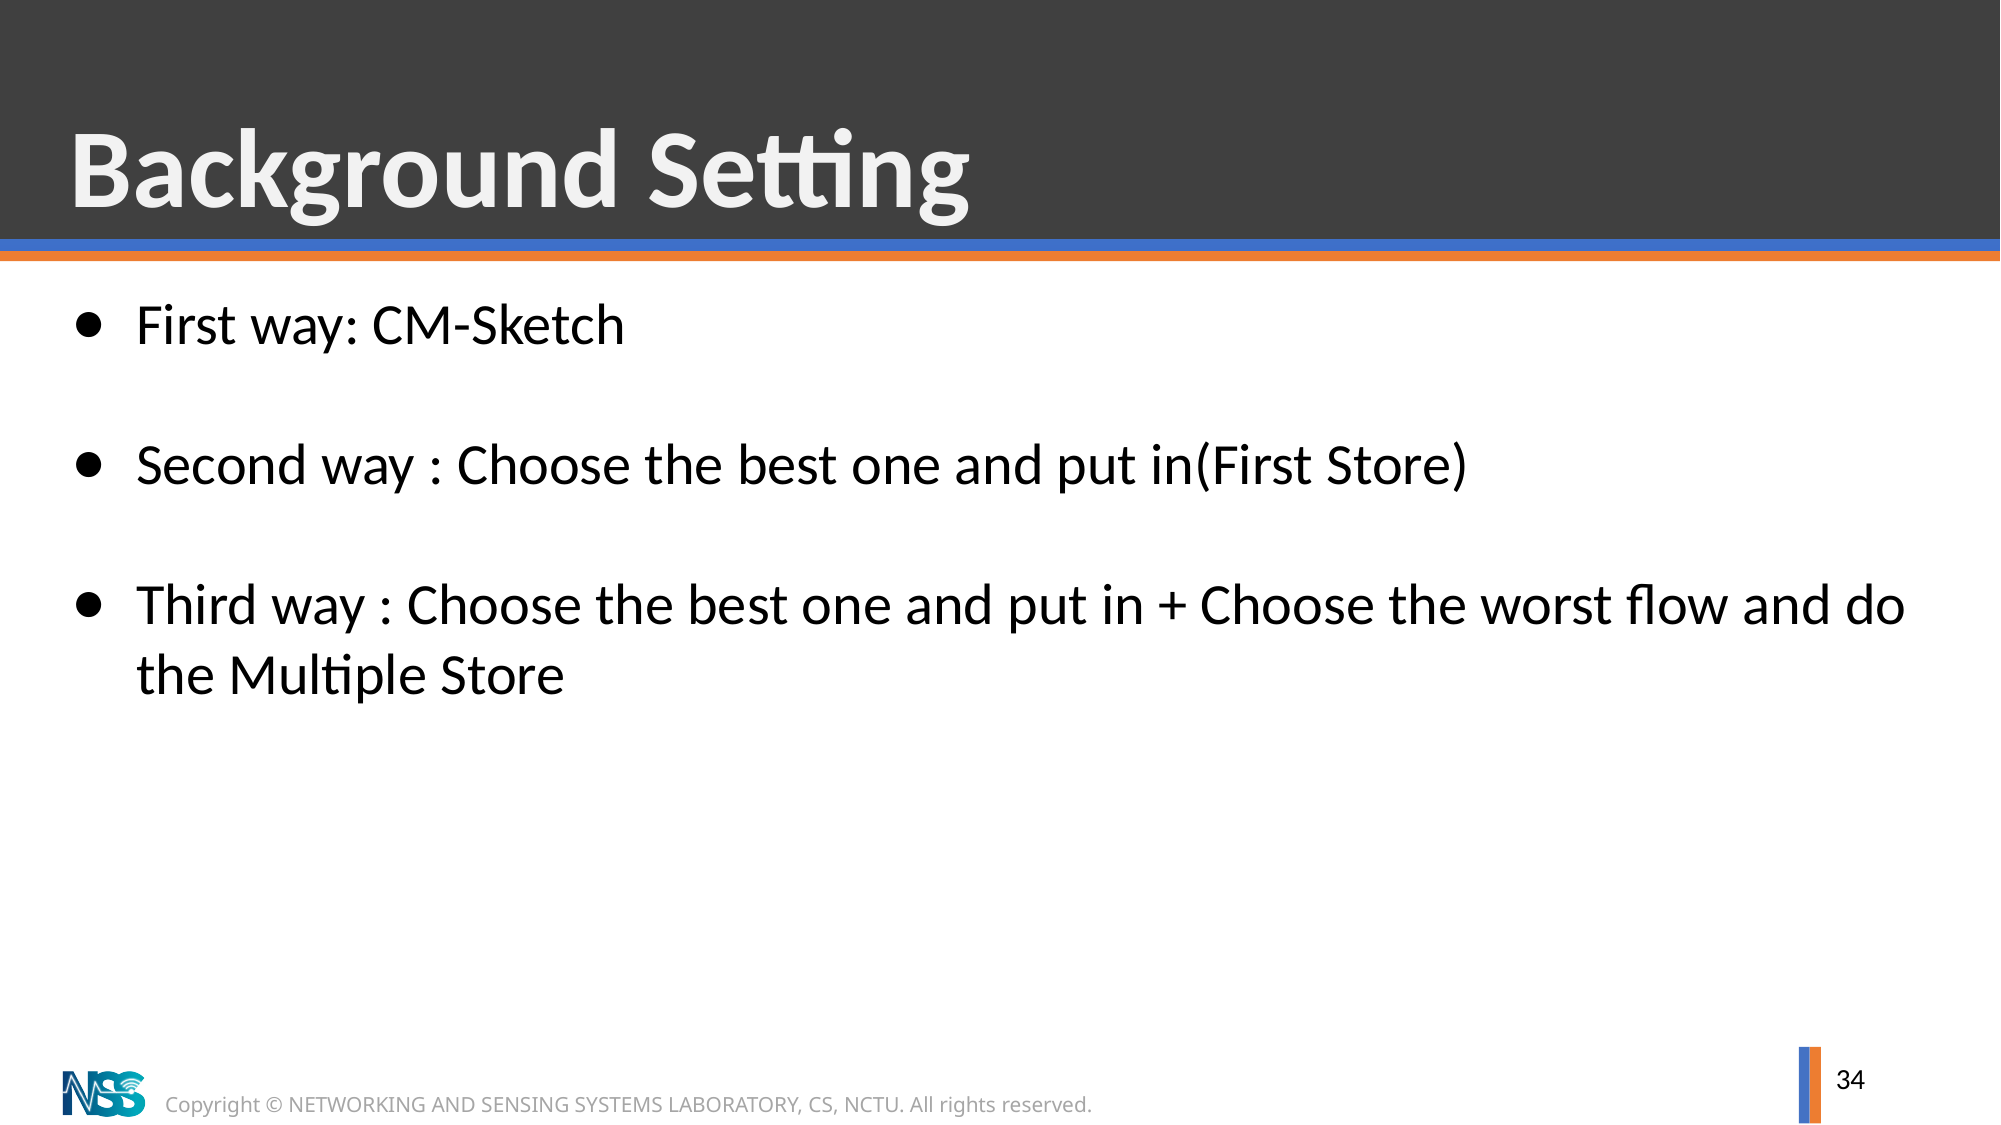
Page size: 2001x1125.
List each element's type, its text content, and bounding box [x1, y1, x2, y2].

list First way: CM-Sketch Second way : Choose the best one and put in(First Store) Third way : Choose the best one and put in + Choose the worst flow and do the Multiple Store [55, 278, 1945, 1036]
slide_number 34 [1821, 1046, 1945, 1107]
title Background Setting [55, 56, 1945, 240]
picture [55, 1067, 151, 1125]
